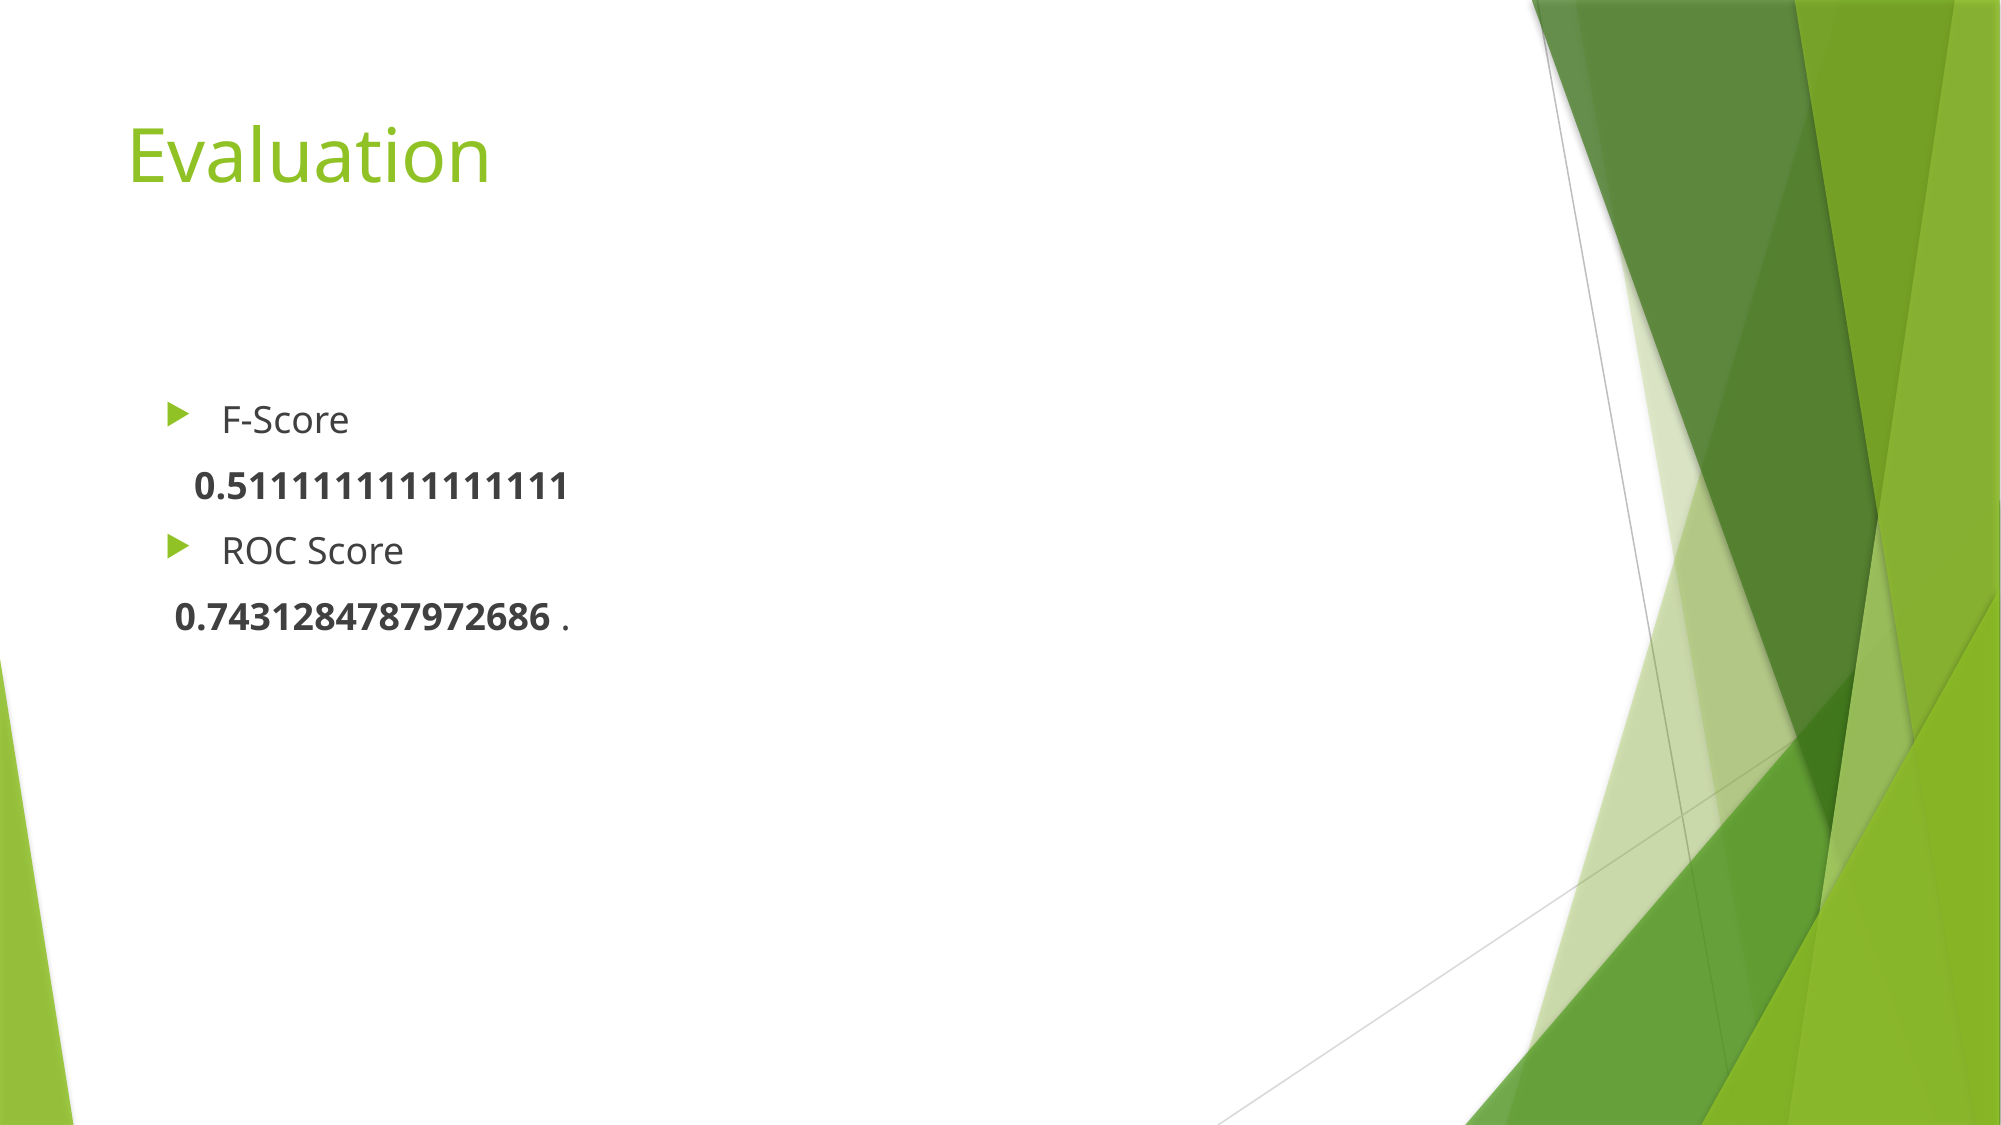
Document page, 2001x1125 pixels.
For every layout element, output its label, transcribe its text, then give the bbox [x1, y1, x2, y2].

title Evaluation [111, 99, 1522, 317]
list F-Score 0.5111111111111111 ROC Score 0.7431284787972686 . [149, 388, 1850, 950]
